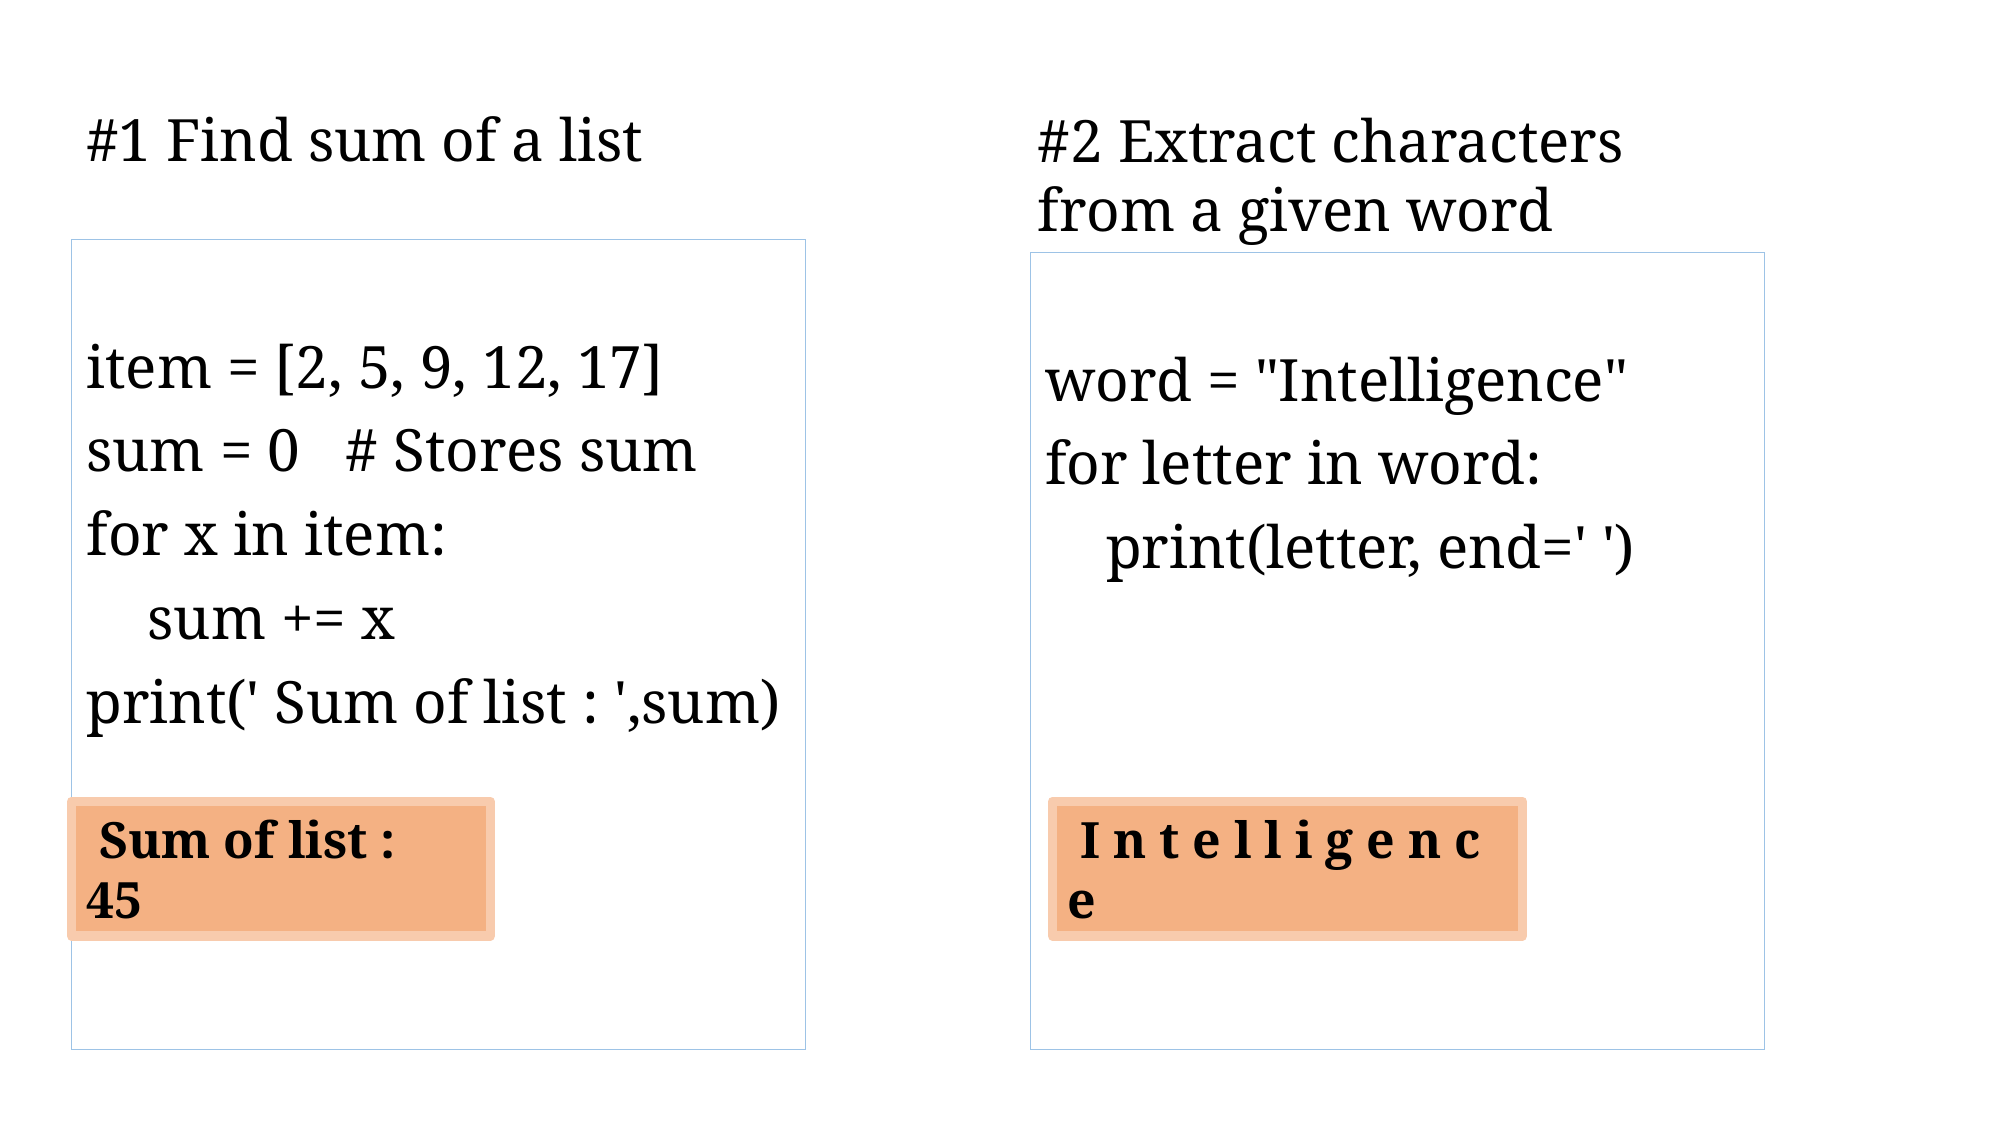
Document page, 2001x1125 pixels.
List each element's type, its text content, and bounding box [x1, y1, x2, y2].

list item = [2, 5, 9, 12, 17] sum = 0 # Stores sum for x in item: sum += x print(' Sum of list : ',sum) [71, 251, 806, 1050]
text_box Sum of list : 45 [71, 801, 491, 937]
text_box #2 Extract characters from a given word [1023, 96, 1765, 321]
text_box #1 Find sum of a list [71, 96, 806, 251]
text_box word = "Intelligence" for letter in word: print(letter, end=' ') [1030, 321, 1765, 1050]
text_box I n t e l l i g e n c e [1052, 801, 1523, 937]
